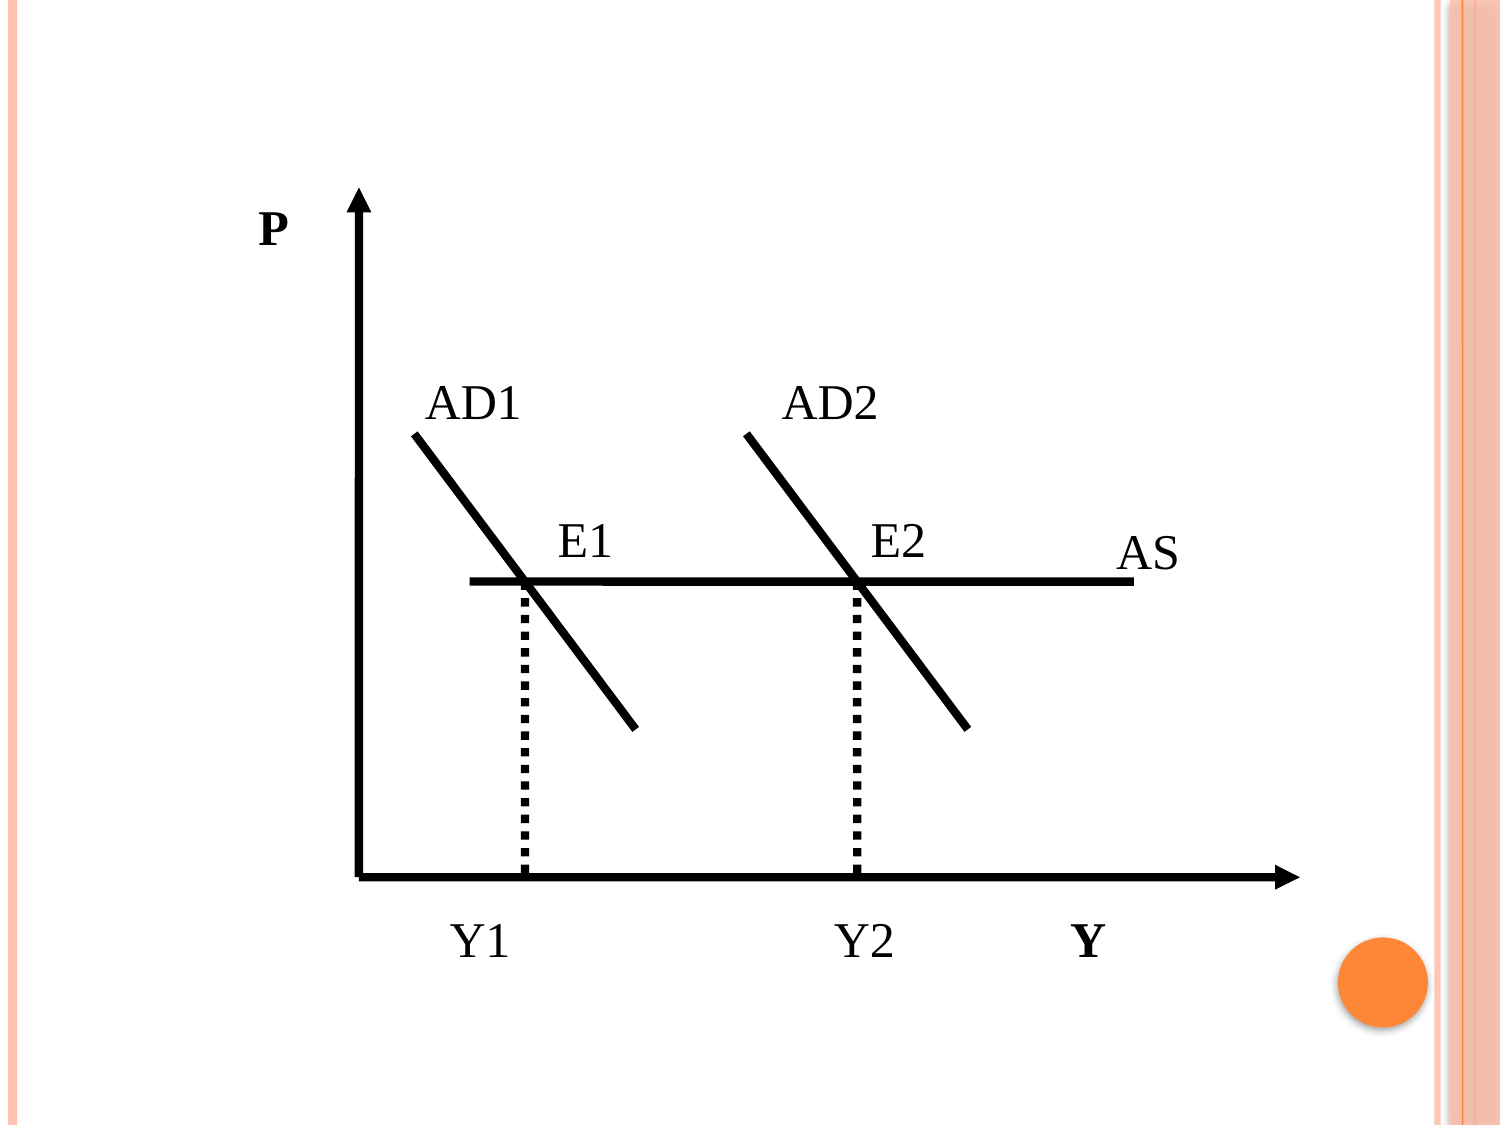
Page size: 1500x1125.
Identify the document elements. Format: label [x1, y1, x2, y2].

text_box [136, 186, 1301, 999]
